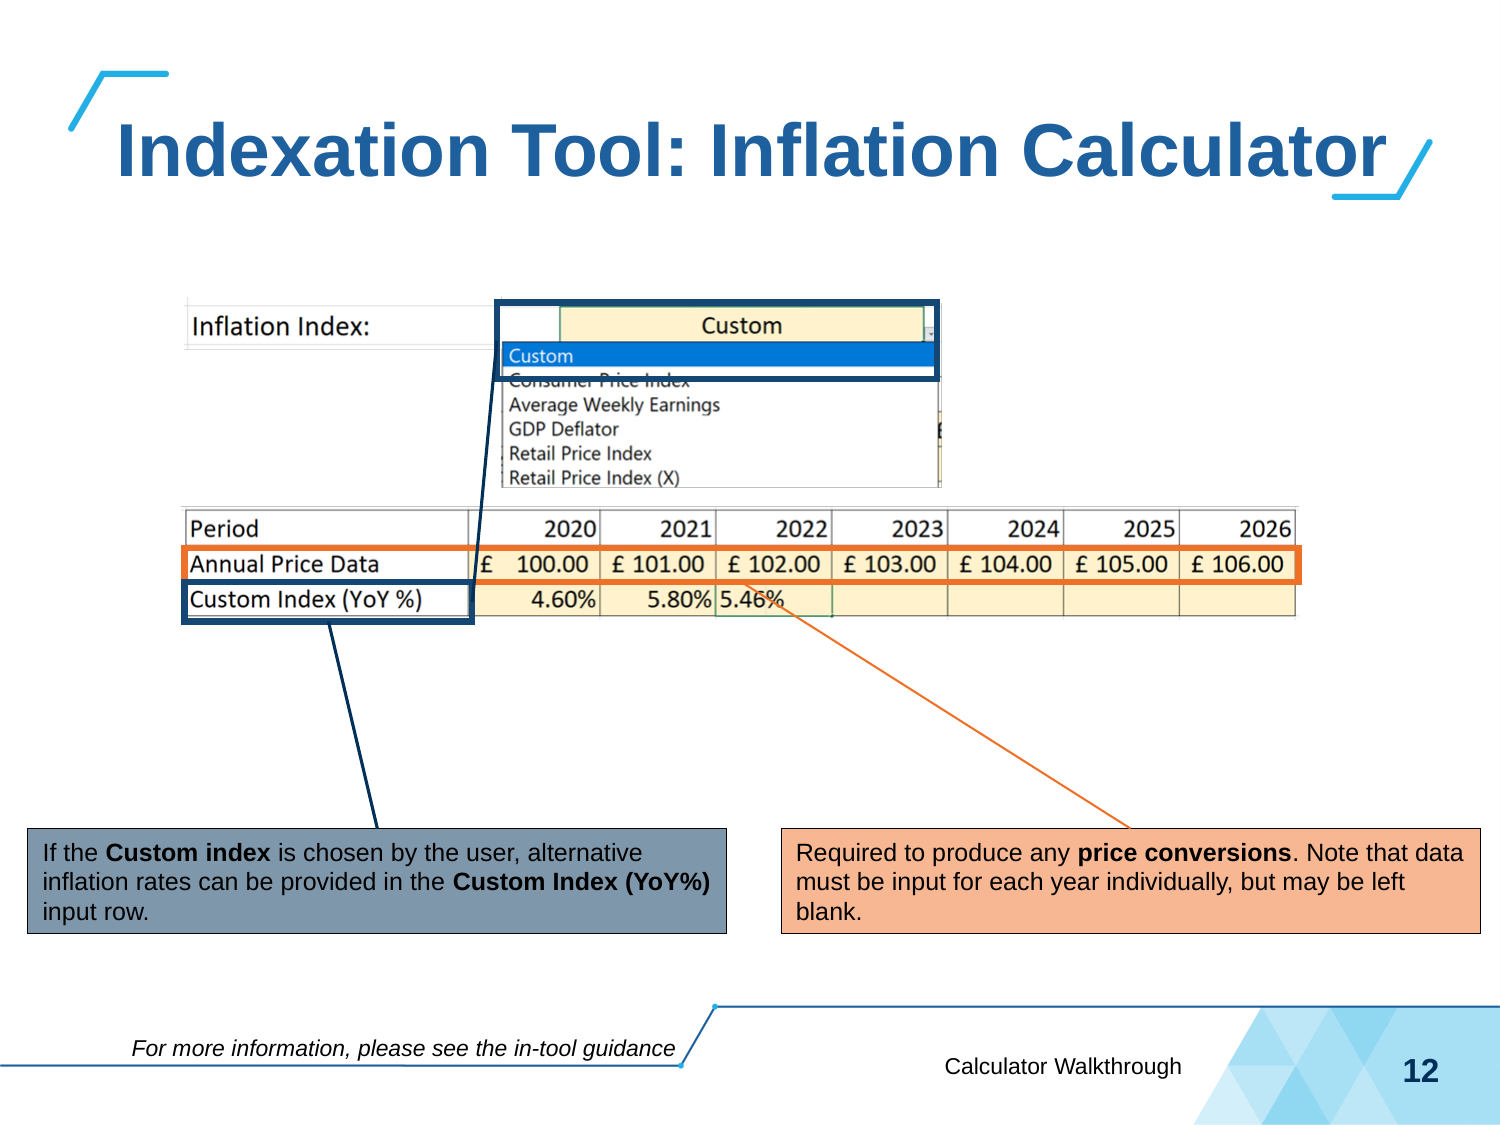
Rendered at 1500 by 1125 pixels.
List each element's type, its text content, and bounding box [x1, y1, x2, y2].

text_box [472, 340, 497, 602]
text_box Required to produce any price conversions. Note that data must be input for each year individually, but may be left blank. [781, 828, 1481, 934]
text_box If the Custom index is chosen by the user, alternative inflation rates can be provided in the Custom Index (YoY%) input row. [27, 828, 727, 934]
text_box For more information, please see the in-tool guidance [116, 1026, 761, 1069]
title Indexation Tool: Inflation Calculator [116, 111, 1399, 189]
picture [0, 0, 1500, 1125]
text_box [328, 621, 378, 829]
footer Calculator Walkthrough [740, 1038, 1183, 1093]
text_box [741, 582, 1131, 829]
slide_number 12 [1398, 1048, 1444, 1091]
